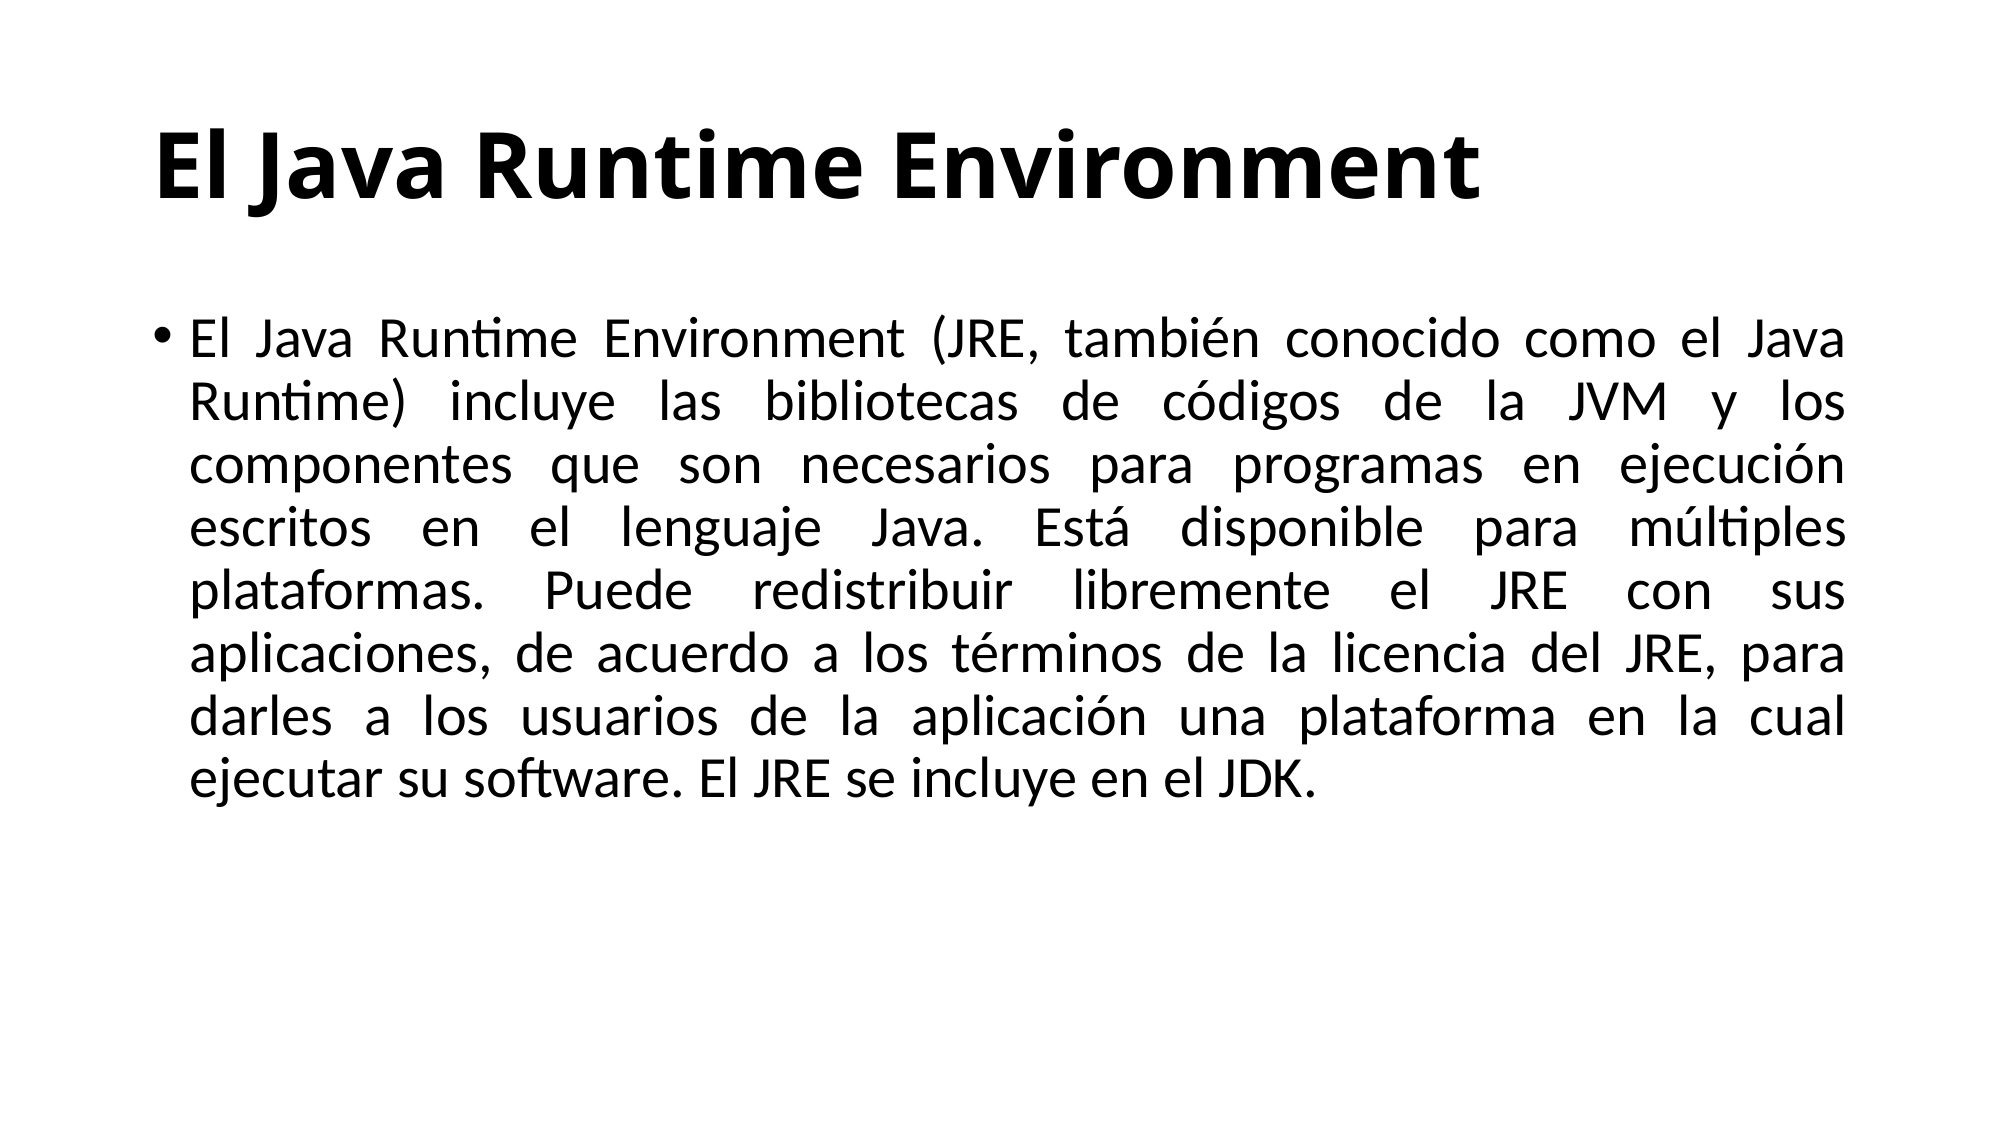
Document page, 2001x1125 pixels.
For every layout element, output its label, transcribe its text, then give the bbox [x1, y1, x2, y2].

title El Java Runtime Environment [137, 59, 1863, 278]
list El Java Runtime Environment (JRE, también conocido como el Java Runtime) incluye las bibliotecas de códigos de la JVM y los componentes que son necesarios para programas en ejecución escritos en el lenguaje Java. Está disponible para múltiples plataformas. Puede redistribuir libremente el JRE con sus aplicaciones, de acuerdo a los términos de la licencia del JRE, para darles a los usuarios de la aplicación una plataforma en la cual ejecutar su software. El JRE se incluye en el JDK. [137, 299, 1863, 1014]
